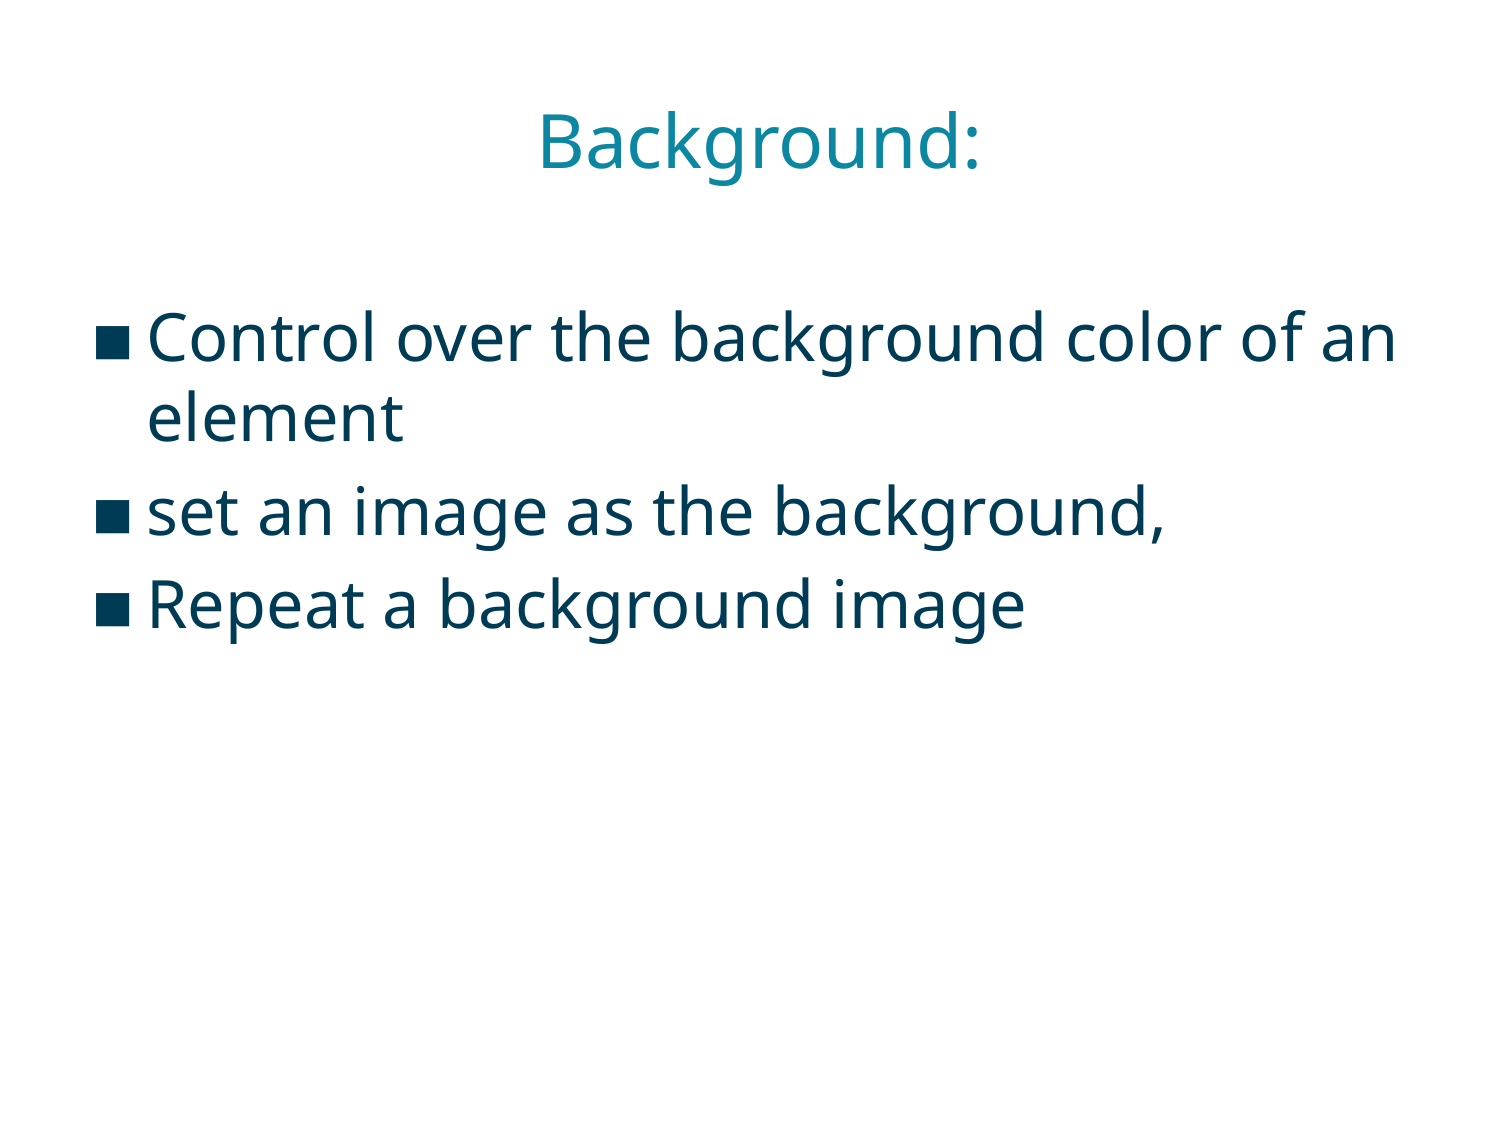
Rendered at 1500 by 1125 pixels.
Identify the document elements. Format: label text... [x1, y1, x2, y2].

list Control over the background color of an element set an image as the background, Repeat a background image [75, 287, 1475, 925]
title Background: [75, 45, 1425, 233]
